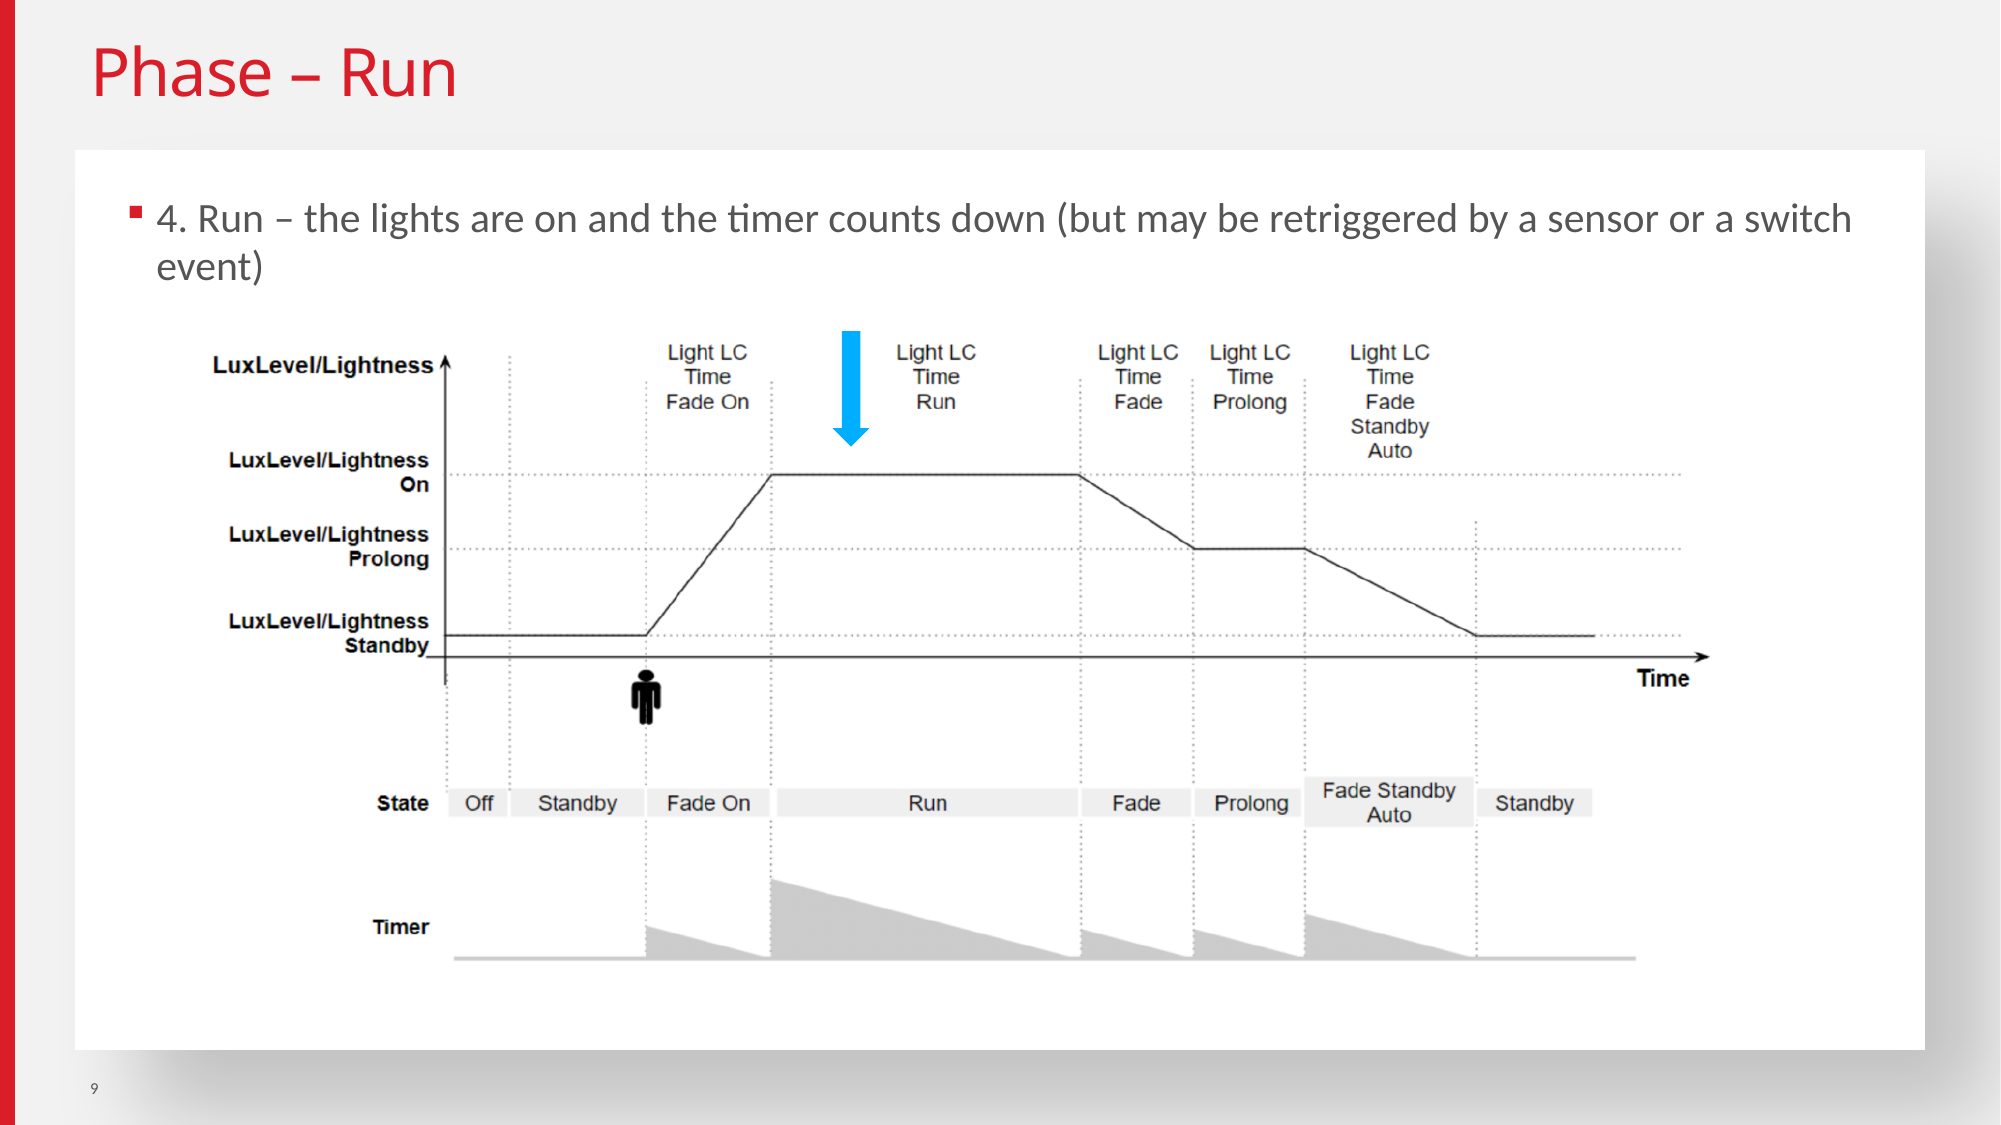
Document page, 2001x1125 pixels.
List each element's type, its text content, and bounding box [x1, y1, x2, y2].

slide_number 9 [75, 1050, 128, 1125]
picture [174, 287, 1770, 994]
list 4. Run – the lights are on and the timer counts down (but may be retriggered by a sensor or a switch event) [111, 187, 1887, 1013]
title Phase – Run [75, 0, 1925, 150]
